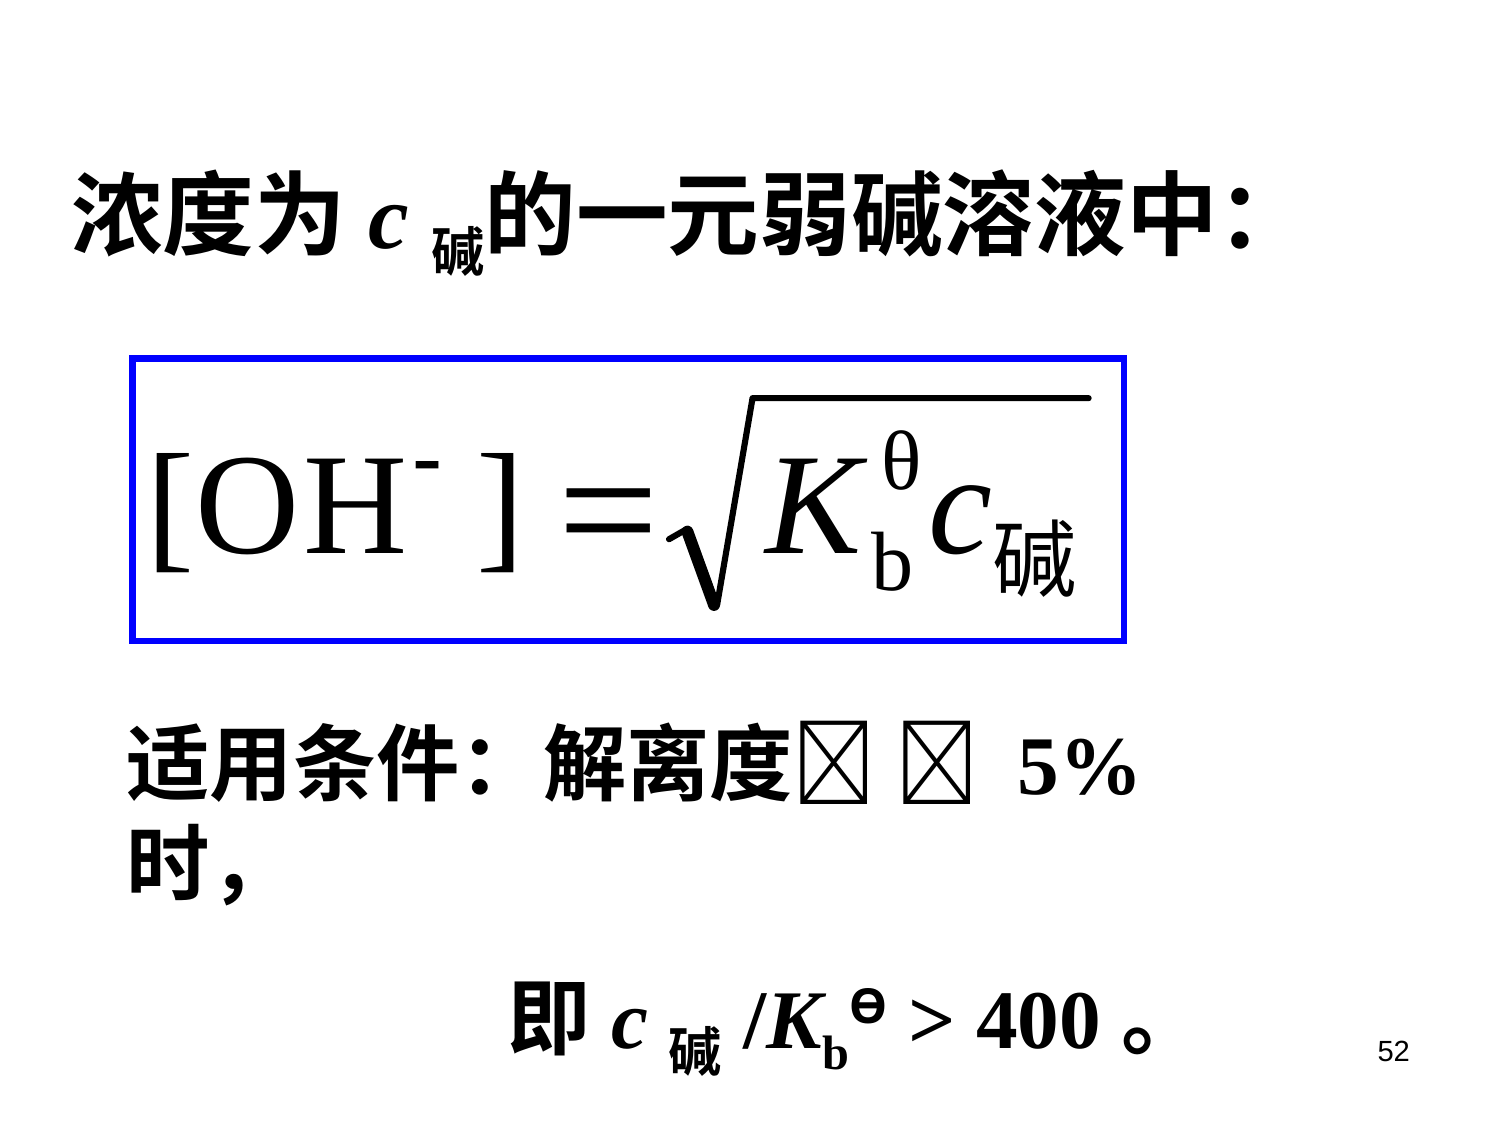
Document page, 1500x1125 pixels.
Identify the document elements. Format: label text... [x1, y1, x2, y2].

slide_number 52 [1074, 1024, 1425, 1103]
text_box 适用条件：解离度  5%时， 即c碱/KbƟ > 400。 [112, 704, 1301, 1090]
text_box 浓度为c碱的一元弱碱溶液中： [53, 125, 1329, 313]
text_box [135, 361, 1121, 638]
